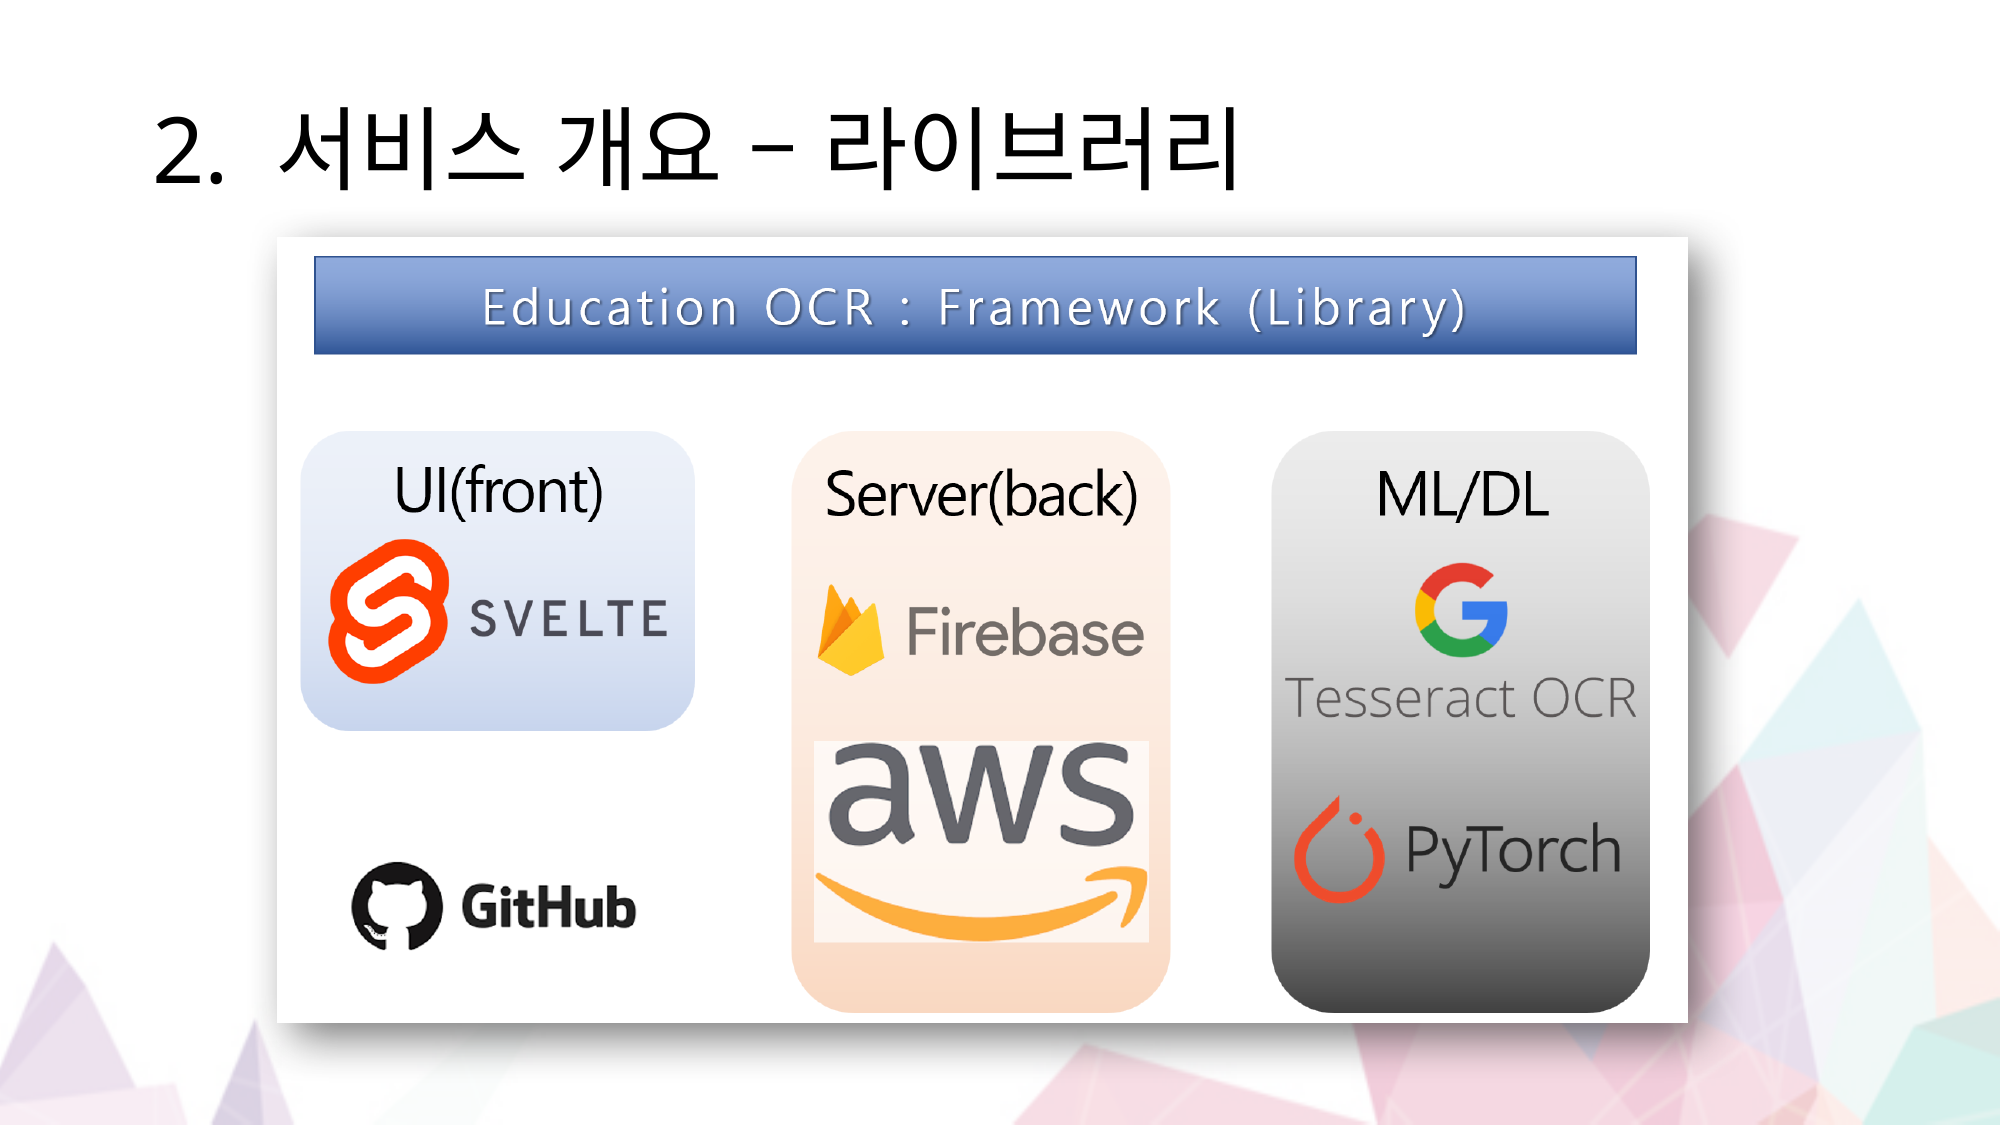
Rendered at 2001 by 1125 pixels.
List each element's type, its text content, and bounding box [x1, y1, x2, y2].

title 2. 서비스 개요 – 라이브러리 [137, 44, 1863, 263]
picture [277, 237, 1688, 1023]
